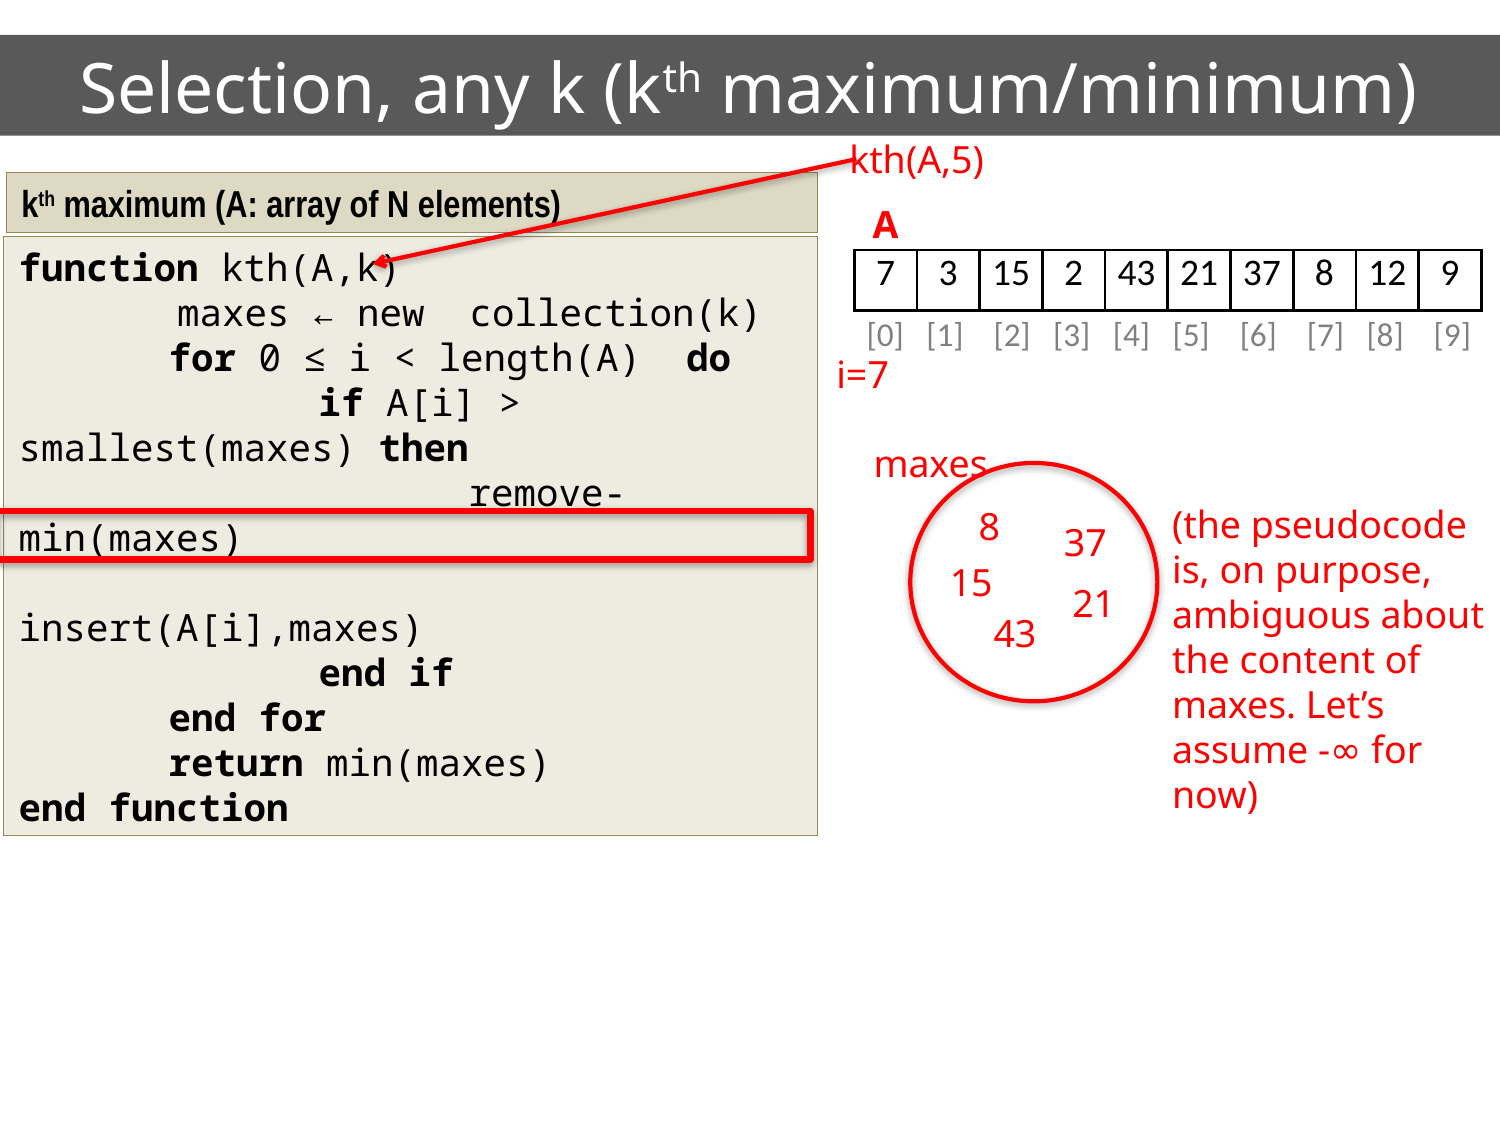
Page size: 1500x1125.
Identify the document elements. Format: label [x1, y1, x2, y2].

table_header [981, 251, 1041, 306]
table_header [918, 265, 978, 306]
table_header [1357, 251, 1417, 306]
table_header [1295, 251, 1355, 306]
text_box [0, 128, 978, 836]
table_header [1232, 251, 1292, 306]
table_header [1044, 251, 1104, 306]
table_header [1420, 251, 1480, 306]
table_header [1169, 251, 1229, 306]
title [0, 34, 1500, 136]
table_header [856, 265, 916, 306]
text_box [821, 306, 1500, 403]
table_header [1106, 251, 1166, 306]
text_box [858, 432, 1500, 823]
